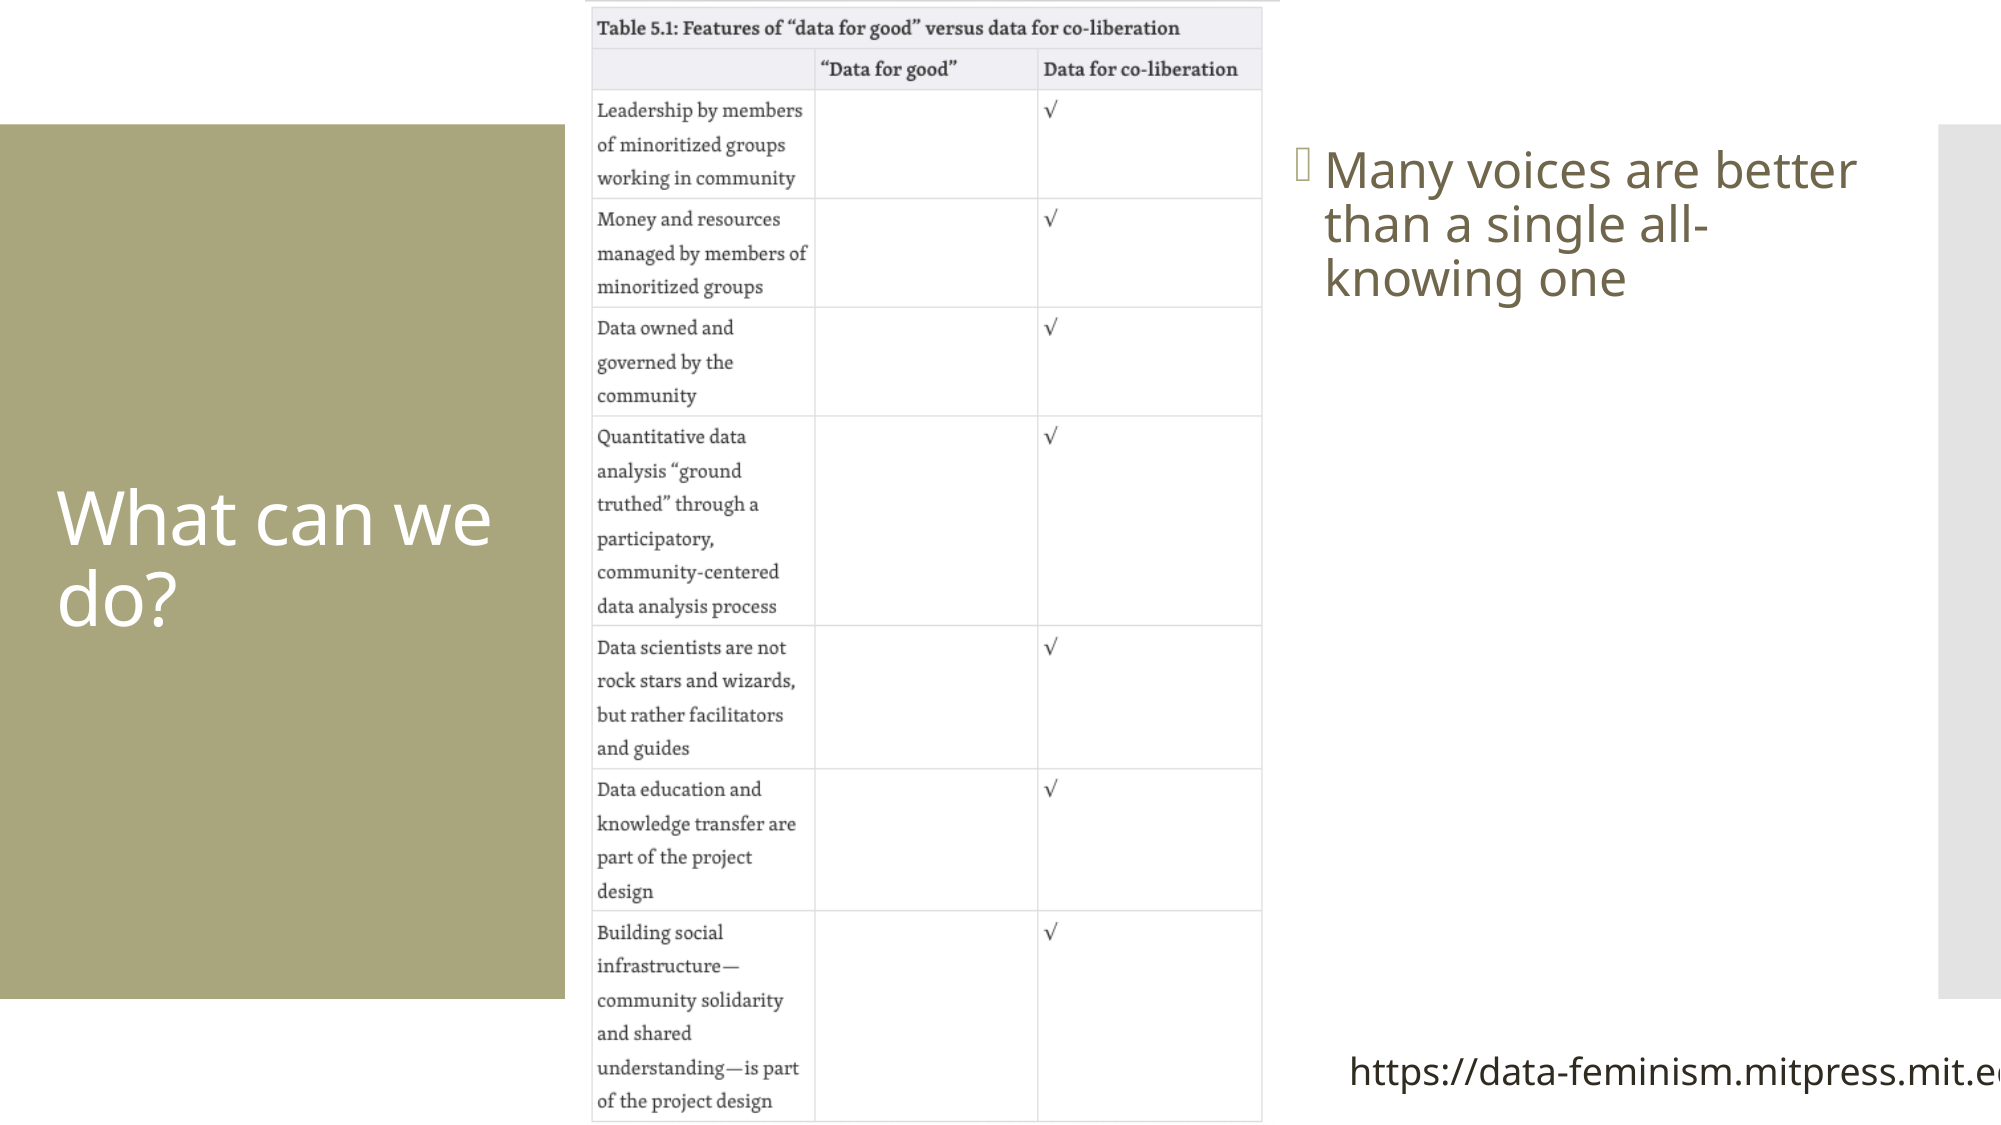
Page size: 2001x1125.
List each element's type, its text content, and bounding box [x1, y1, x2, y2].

text_box https://data-feminism.mitpress.mit.edu/ [1334, 1040, 2000, 1100]
picture [584, 0, 1280, 1125]
list Many voices are better than a single all-knowing one [1280, 137, 1885, 982]
title What can we do? [41, 184, 525, 940]
